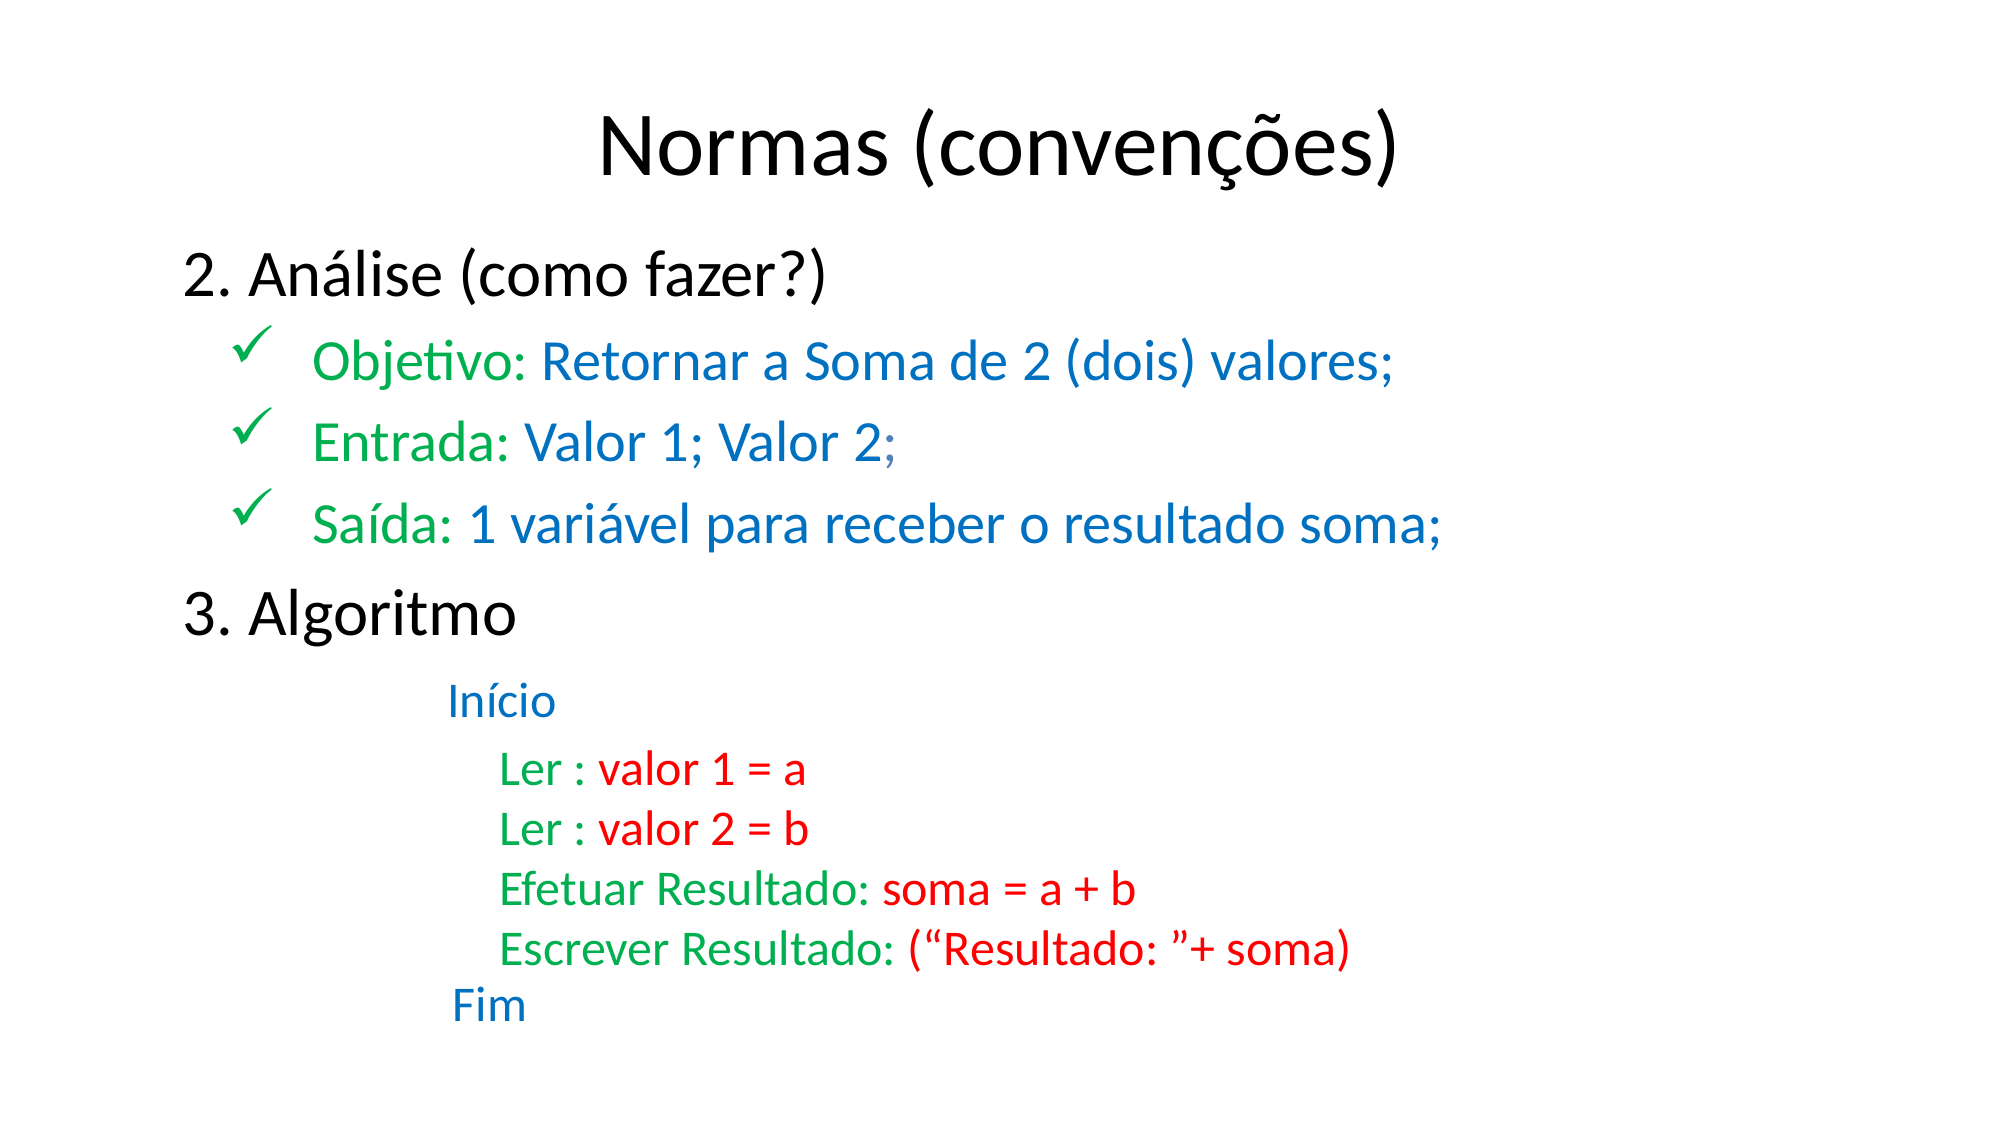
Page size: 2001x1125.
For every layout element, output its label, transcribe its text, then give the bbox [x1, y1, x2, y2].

list 2. Análise (como fazer?) Objetivo: Retornar a Soma de 2 (dois) valores; Entrada: Valor 1; Valor 2; Saída: 1 variável para receber o resultado soma; 3. Algoritmo [167, 222, 1832, 1067]
title Normas (convenções) [99, 45, 1900, 233]
text_box Ler : valor 1 = a Ler : valor 2 = b Efetuar Resultado: soma = a + b Escrever Resultado: (“Resultado: ”+ soma) [482, 713, 1647, 998]
text_box Fim [400, 970, 580, 1033]
text_box Início [412, 666, 592, 729]
